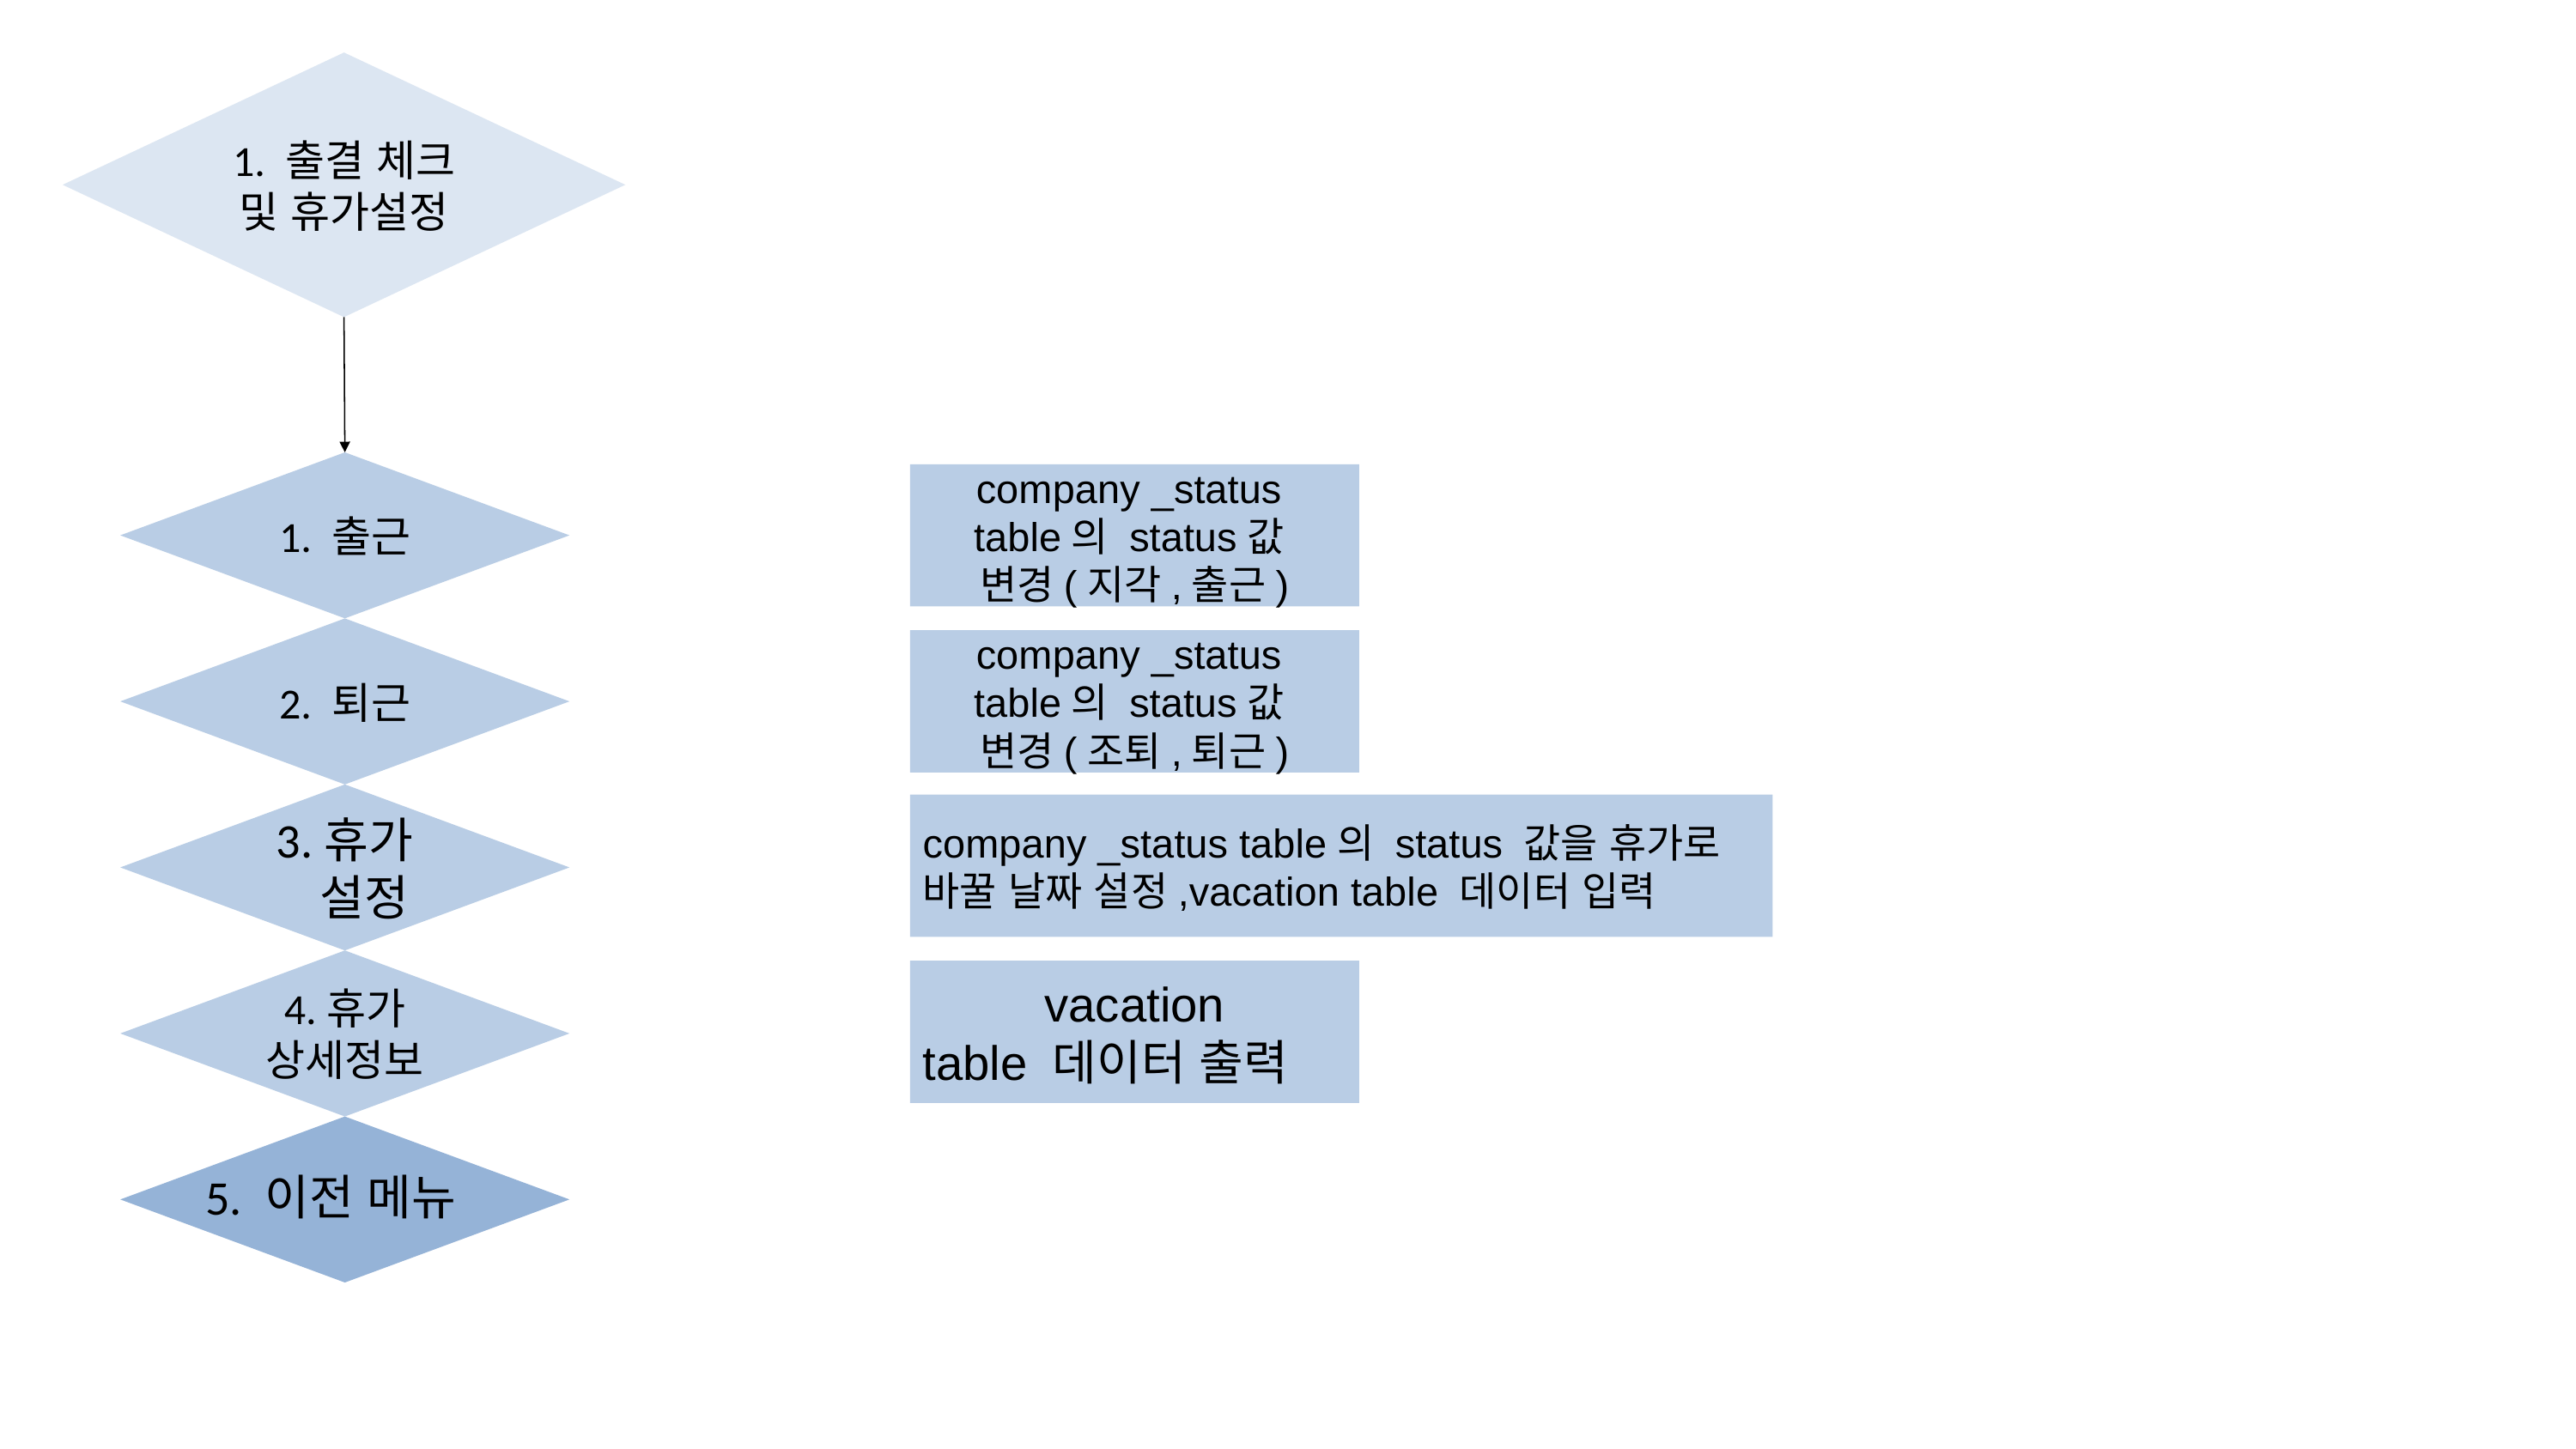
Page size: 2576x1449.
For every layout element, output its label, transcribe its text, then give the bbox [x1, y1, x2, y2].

text_box company _status table의 status값 변경(지각,출근) [908, 463, 1361, 609]
text_box 5. 이전 메뉴 [192, 1160, 470, 1232]
text_box company _status table의 status값 변경(조퇴,퇴근) [908, 628, 1361, 774]
text_box 1. 출결 체크 및 휴가설정 [60, 51, 628, 318]
text_box 2. 퇴근 [118, 616, 572, 785]
text_box company _status table의 status 값을 휴가로 바꿀 날짜 설정,vacation table 데이터 입력 [908, 793, 1774, 938]
text_box 4.휴가 상세정보 [118, 949, 572, 1117]
text_box 1. 출근 [118, 452, 572, 618]
text_box 3.휴가 설정 [118, 782, 572, 950]
text_box [222, 1114, 467, 1160]
text_box [202, 1161, 572, 1285]
text_box [118, 1171, 192, 1228]
text_box vacation table 데이터 출력 [908, 959, 1361, 1105]
